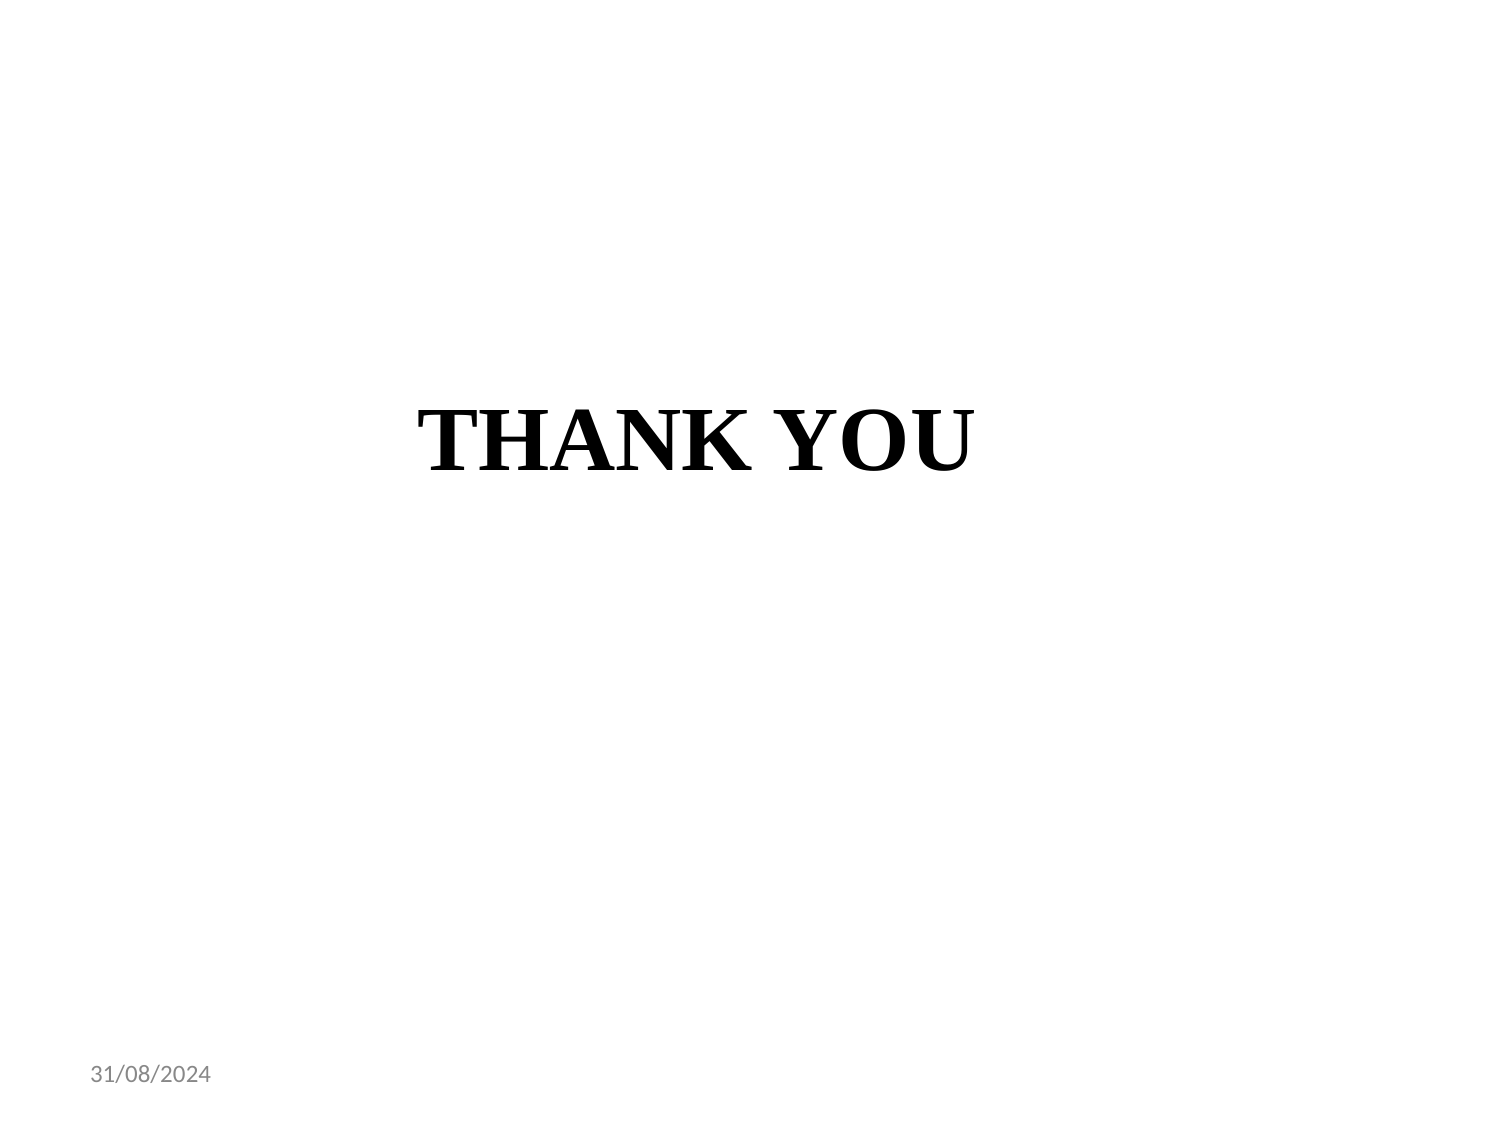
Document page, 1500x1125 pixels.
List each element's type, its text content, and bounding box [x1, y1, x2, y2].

text_box THANK YOU [402, 370, 1475, 496]
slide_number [75, 1042, 425, 1103]
